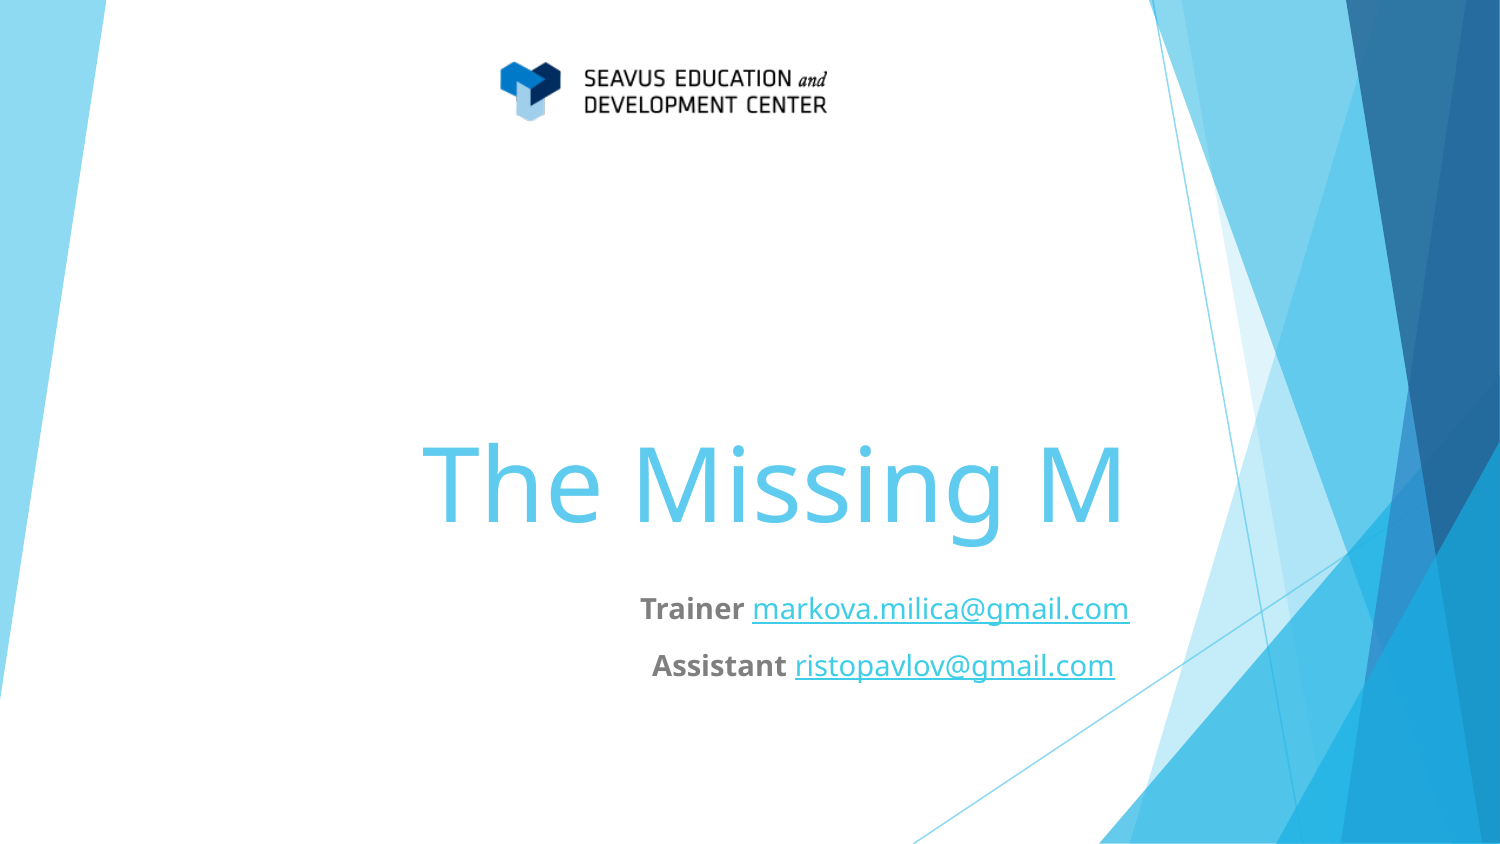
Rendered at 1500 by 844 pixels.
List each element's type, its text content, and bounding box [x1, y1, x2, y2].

subtitle Trainer markova.milica@gmail.com Assistant ristopavlov@gmail.com [185, 584, 1141, 720]
title The Missing M [185, 402, 1141, 549]
picture [499, 59, 827, 123]
